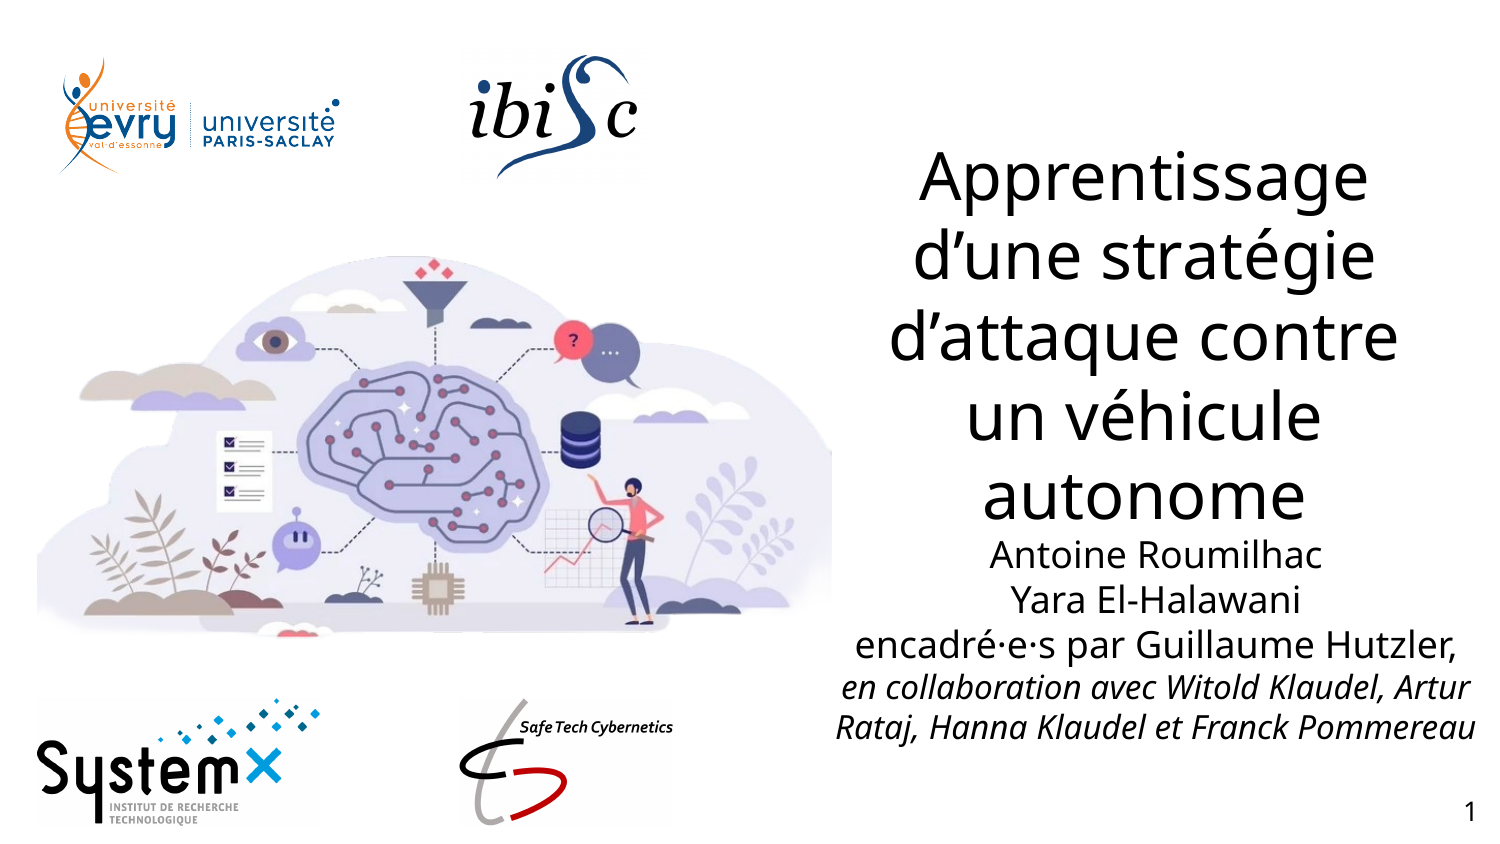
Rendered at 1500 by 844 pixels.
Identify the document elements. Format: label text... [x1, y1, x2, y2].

picture [37, 698, 320, 827]
subtitle Antoine Roumilhac Yara El-Halawani encadré·e·s par Guillaume Hutzler, en collaboration avec Witold Klaudel, Artur Rataj, Hanna Klaudel et Franck Pommereau [812, 516, 1500, 813]
picture [37, 44, 832, 684]
title Apprentissage d’une stratégie d’attaque contre un véhicule autonome [854, 118, 1436, 516]
slide_number ‹#› [1403, 779, 1494, 844]
picture [459, 698, 673, 827]
